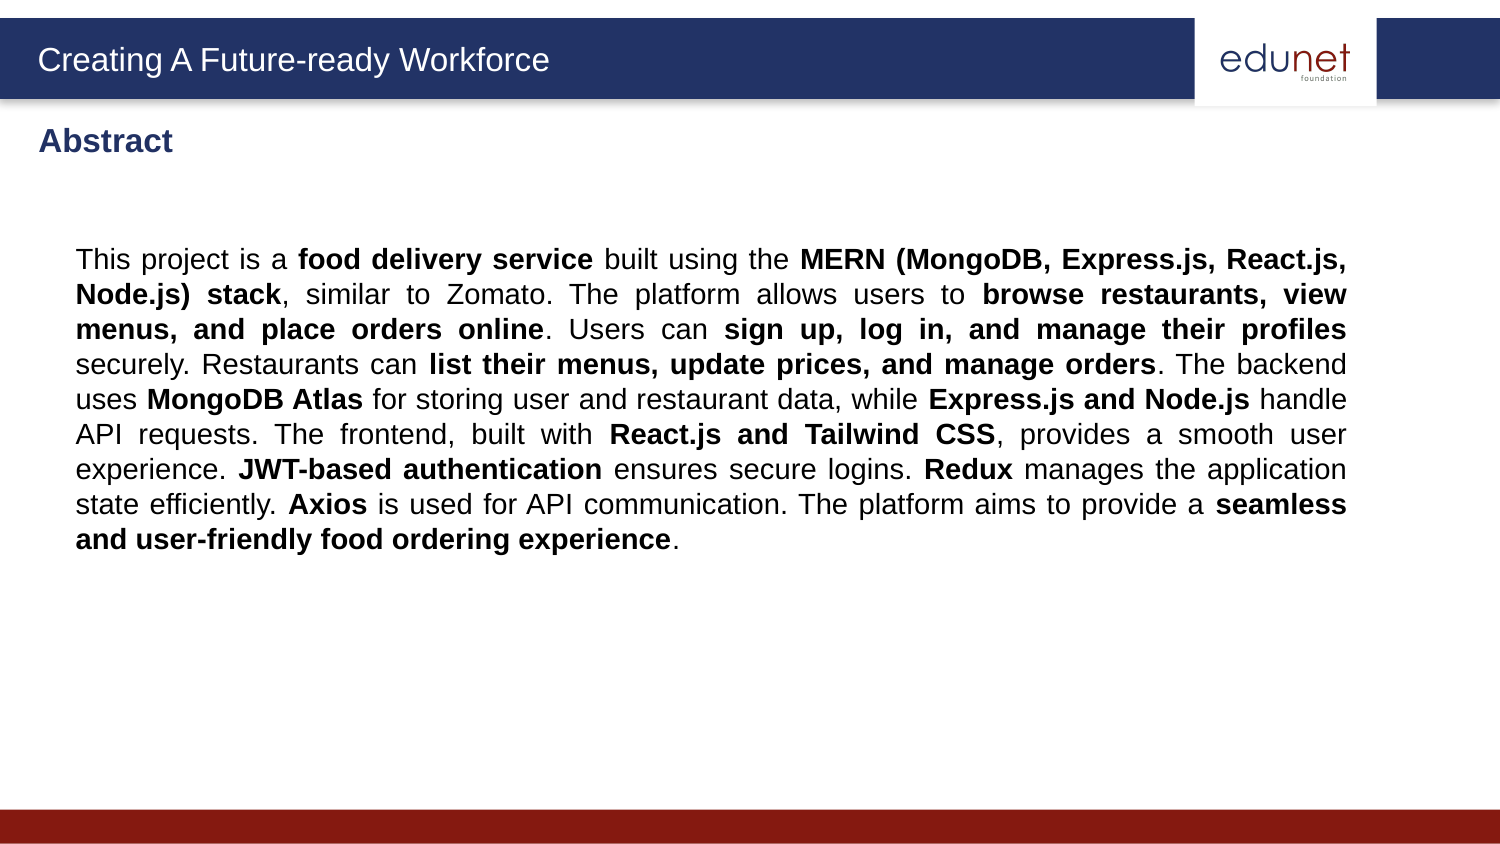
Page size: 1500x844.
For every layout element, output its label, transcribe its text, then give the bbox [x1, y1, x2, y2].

text_box Abstract [23, 112, 750, 167]
picture [1215, 38, 1356, 86]
text_box This project is a food delivery service built using the MERN (MongoDB, Express.js, React.js, Node.js) stack, similar to Zomato. The platform allows users to browse restaurants, view menus, and place orders online. Users can sign up, log in, and manage their profiles securely. Restaurants can list their menus, update prices, and manage orders. The backend uses MongoDB Atlas for storing user and restaurant data, while Express.js and Node.js handle API requests. The frontend, built with React.js and Tailwind CSS, provides a smooth user experience. JWT-based authentication ensures secure logins. Redux manages the application state efficiently. Axios is used for API communication. The platform aims to provide a seamless and user-friendly food ordering experience. [60, 232, 1363, 563]
